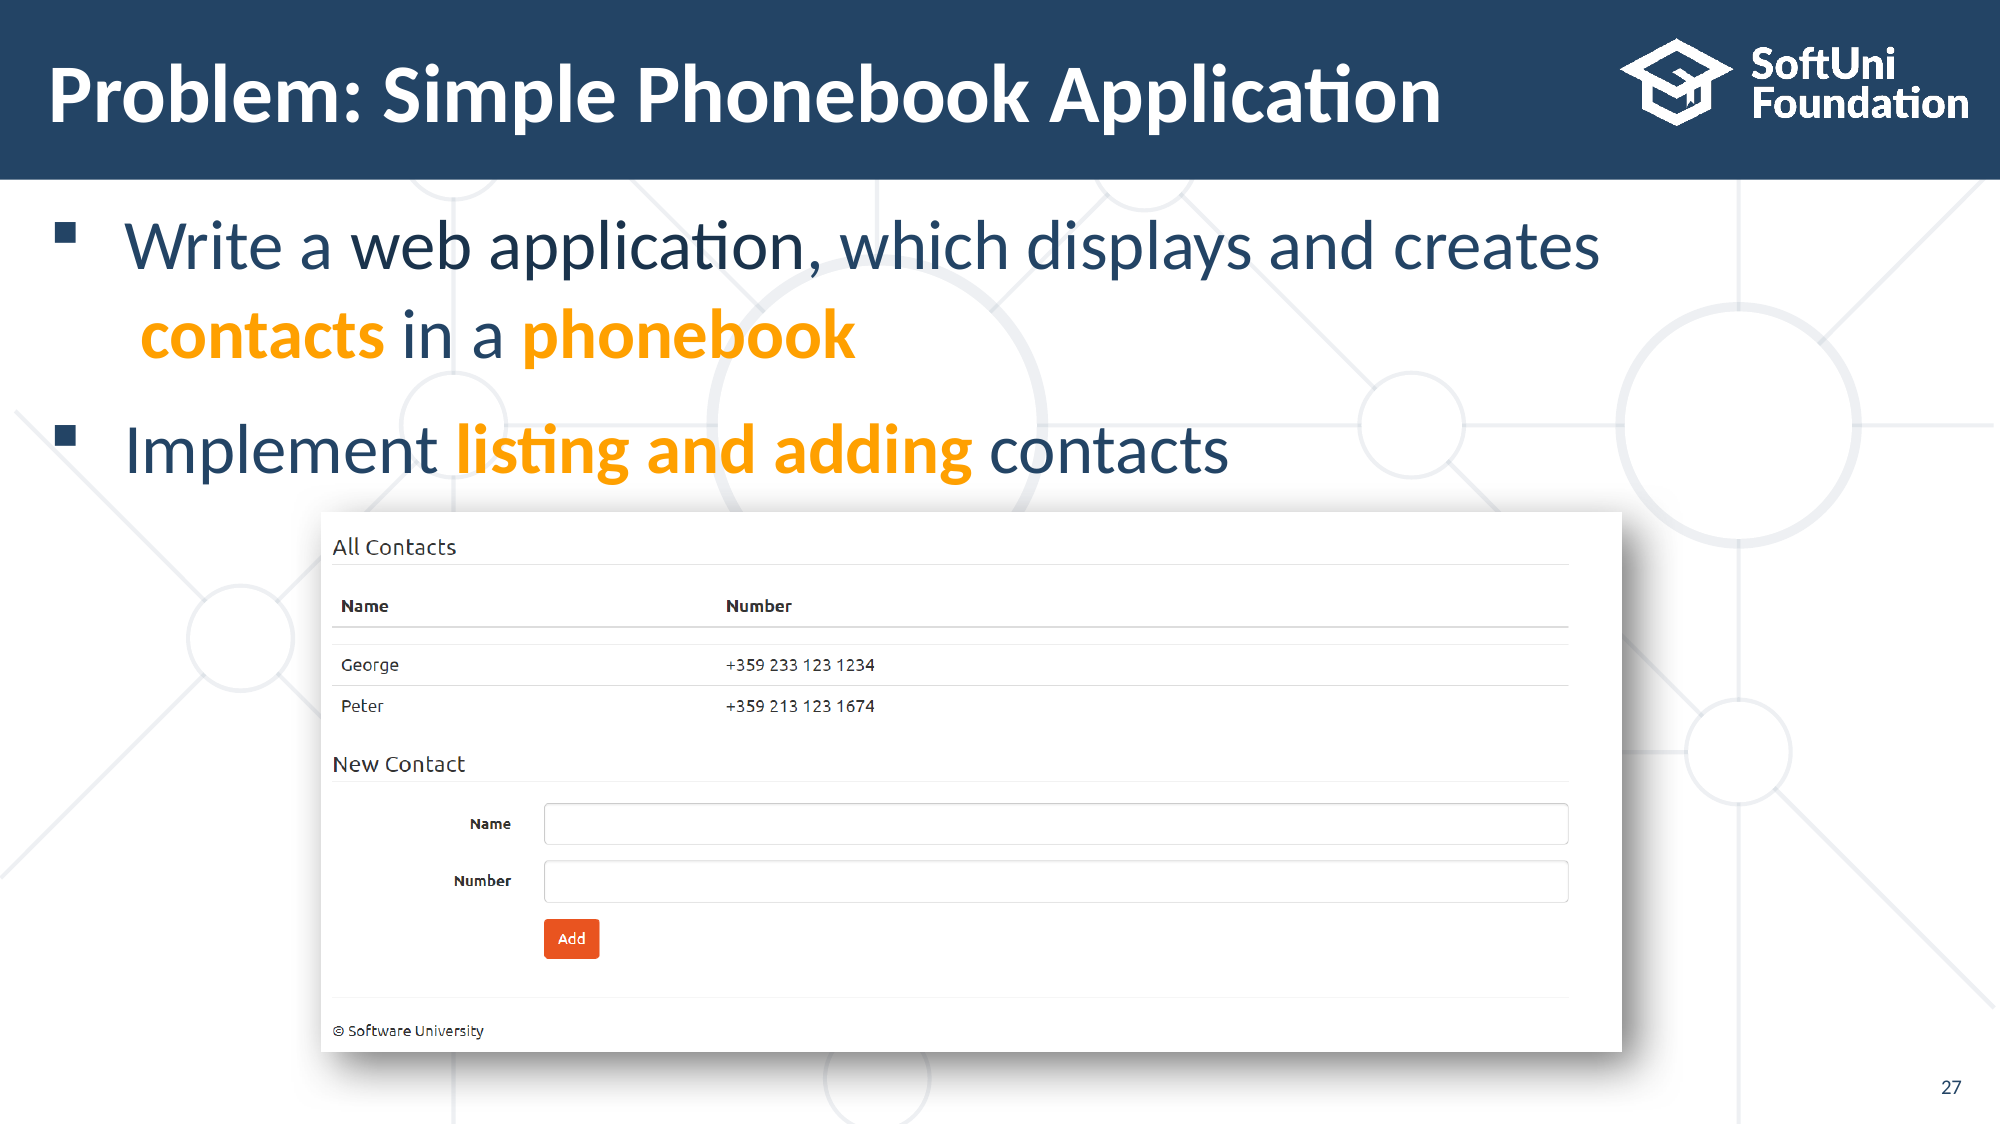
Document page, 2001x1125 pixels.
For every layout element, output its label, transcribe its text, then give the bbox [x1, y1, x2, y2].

list Write a web application, which displays and creates contacts in a phonebook Implement listing and adding contacts [31, 188, 1968, 1103]
picture [320, 512, 1623, 1052]
title Problem: Simple Phonebook Application [31, 16, 1591, 162]
picture [1619, 38, 1968, 126]
